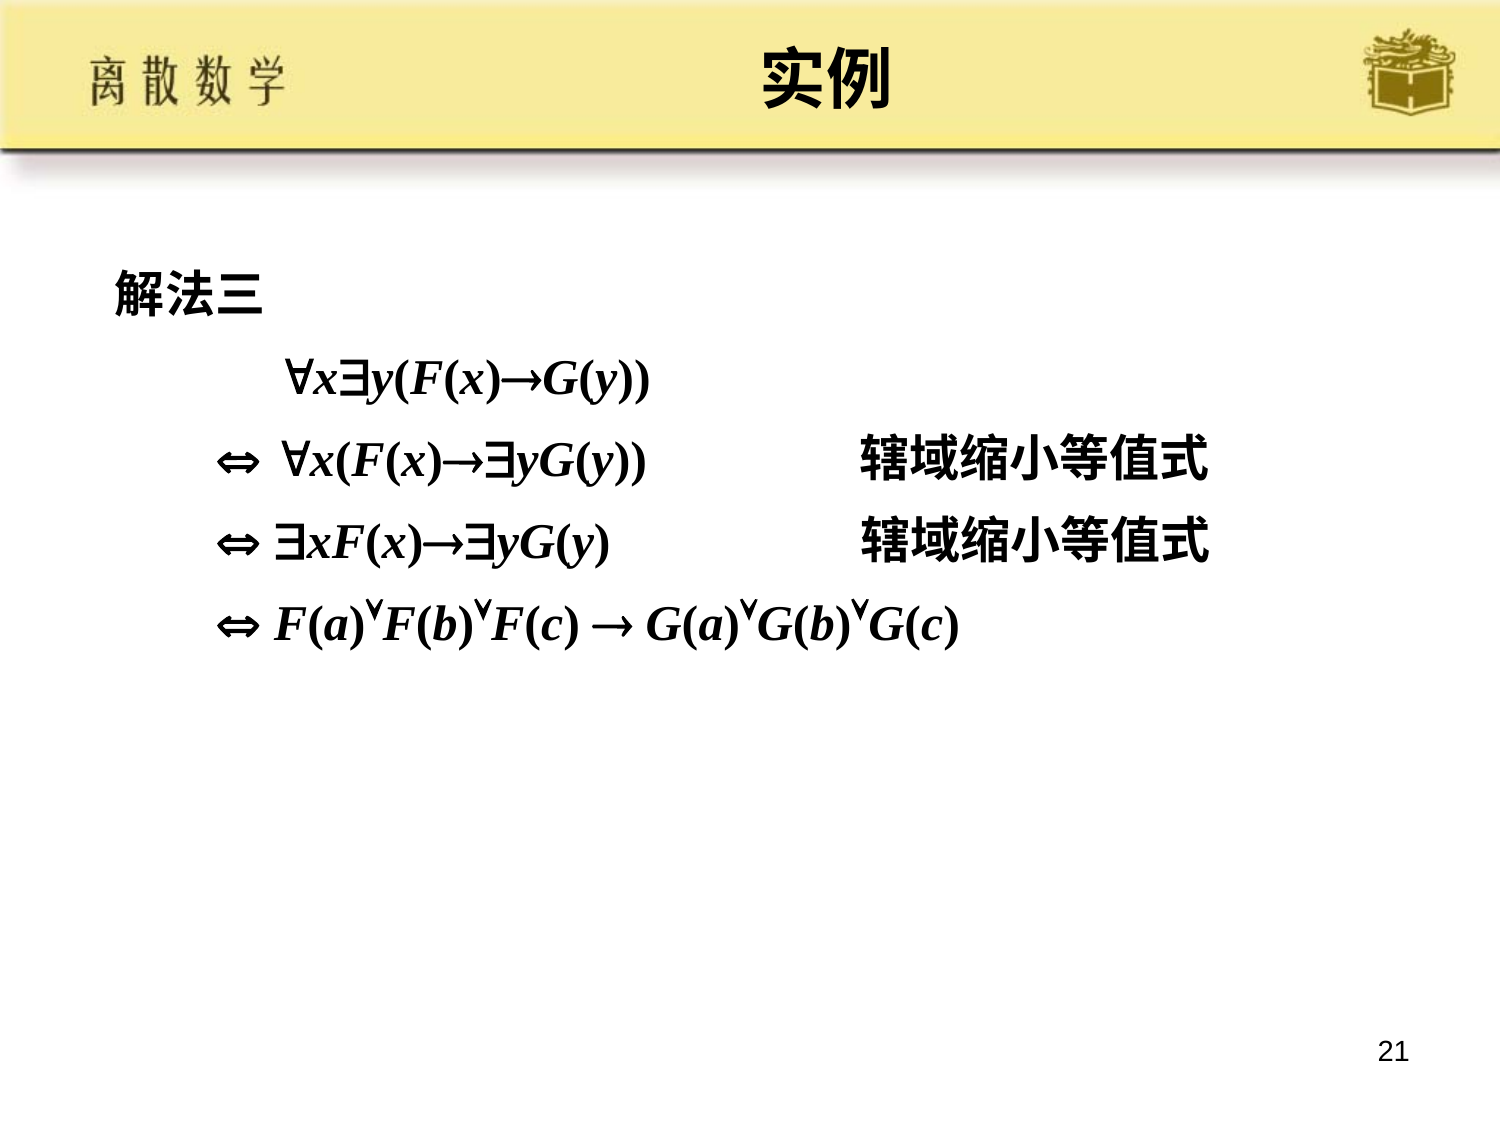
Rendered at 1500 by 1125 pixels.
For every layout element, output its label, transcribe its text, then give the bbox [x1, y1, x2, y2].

text_box 解法三 xy(F(x)G(y))  x(F(x)yG(y)) 辖域缩小等值式  xF(x)yG(y) 辖域缩小等值式  F(a)F(b)F(c)  G(a)G(b)G(c) [100, 243, 1365, 741]
title 实例 [324, 42, 1329, 112]
slide_number 21 [1074, 1024, 1425, 1103]
picture [0, 0, 1500, 1125]
